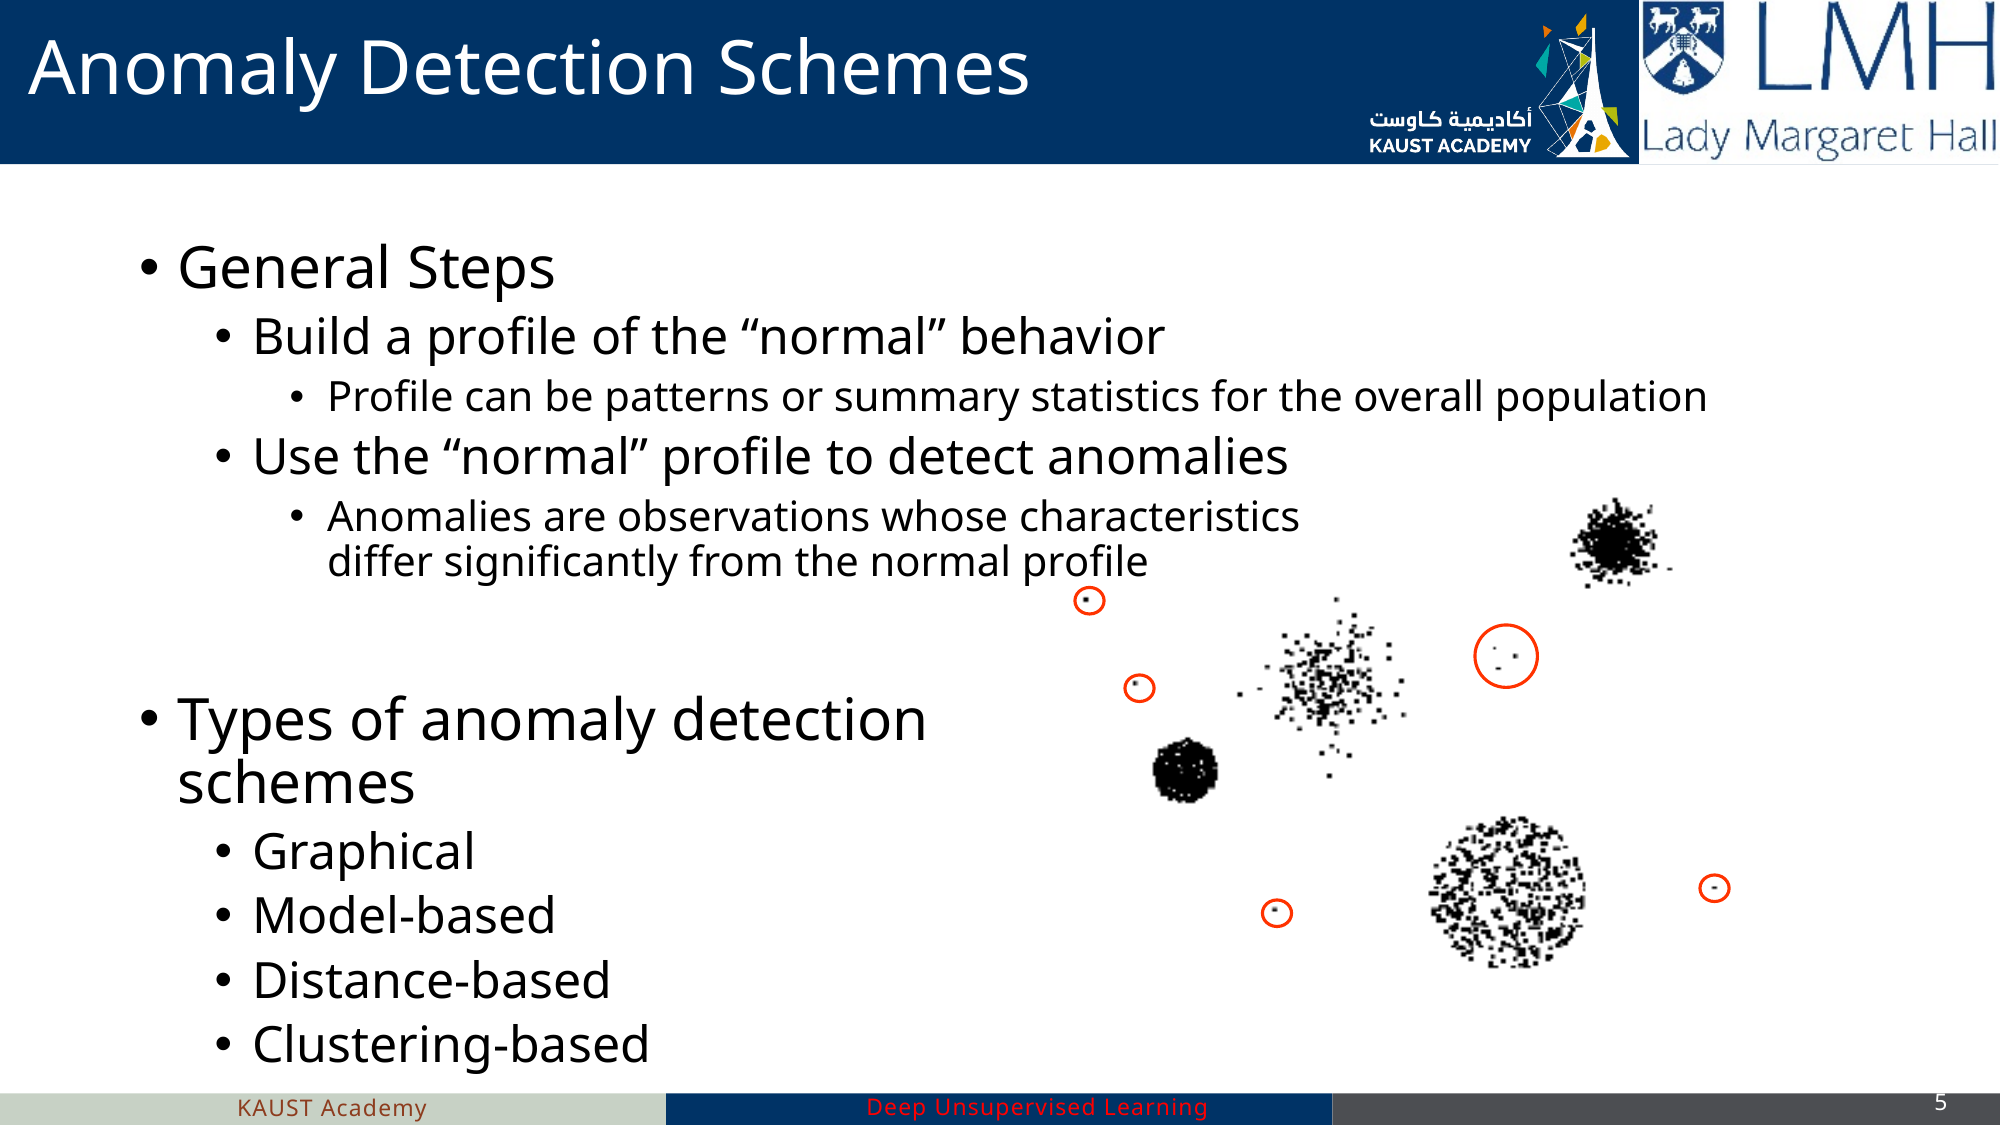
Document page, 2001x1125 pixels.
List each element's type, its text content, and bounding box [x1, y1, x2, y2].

picture [1032, 424, 1751, 1017]
list General Steps Build a profile of the “normal” behavior Profile can be patterns or summary statistics for the overall population Use the “normal” profile to detect anomalies Anomalies are observations whose characteristics differ significantly from the normal profile Types of anomaly detection schemes Graphical Model-based Distance-based Clustering-based [124, 230, 1850, 945]
picture [1360, 0, 2000, 165]
title Anomaly Detection Schemes [14, 22, 1725, 132]
